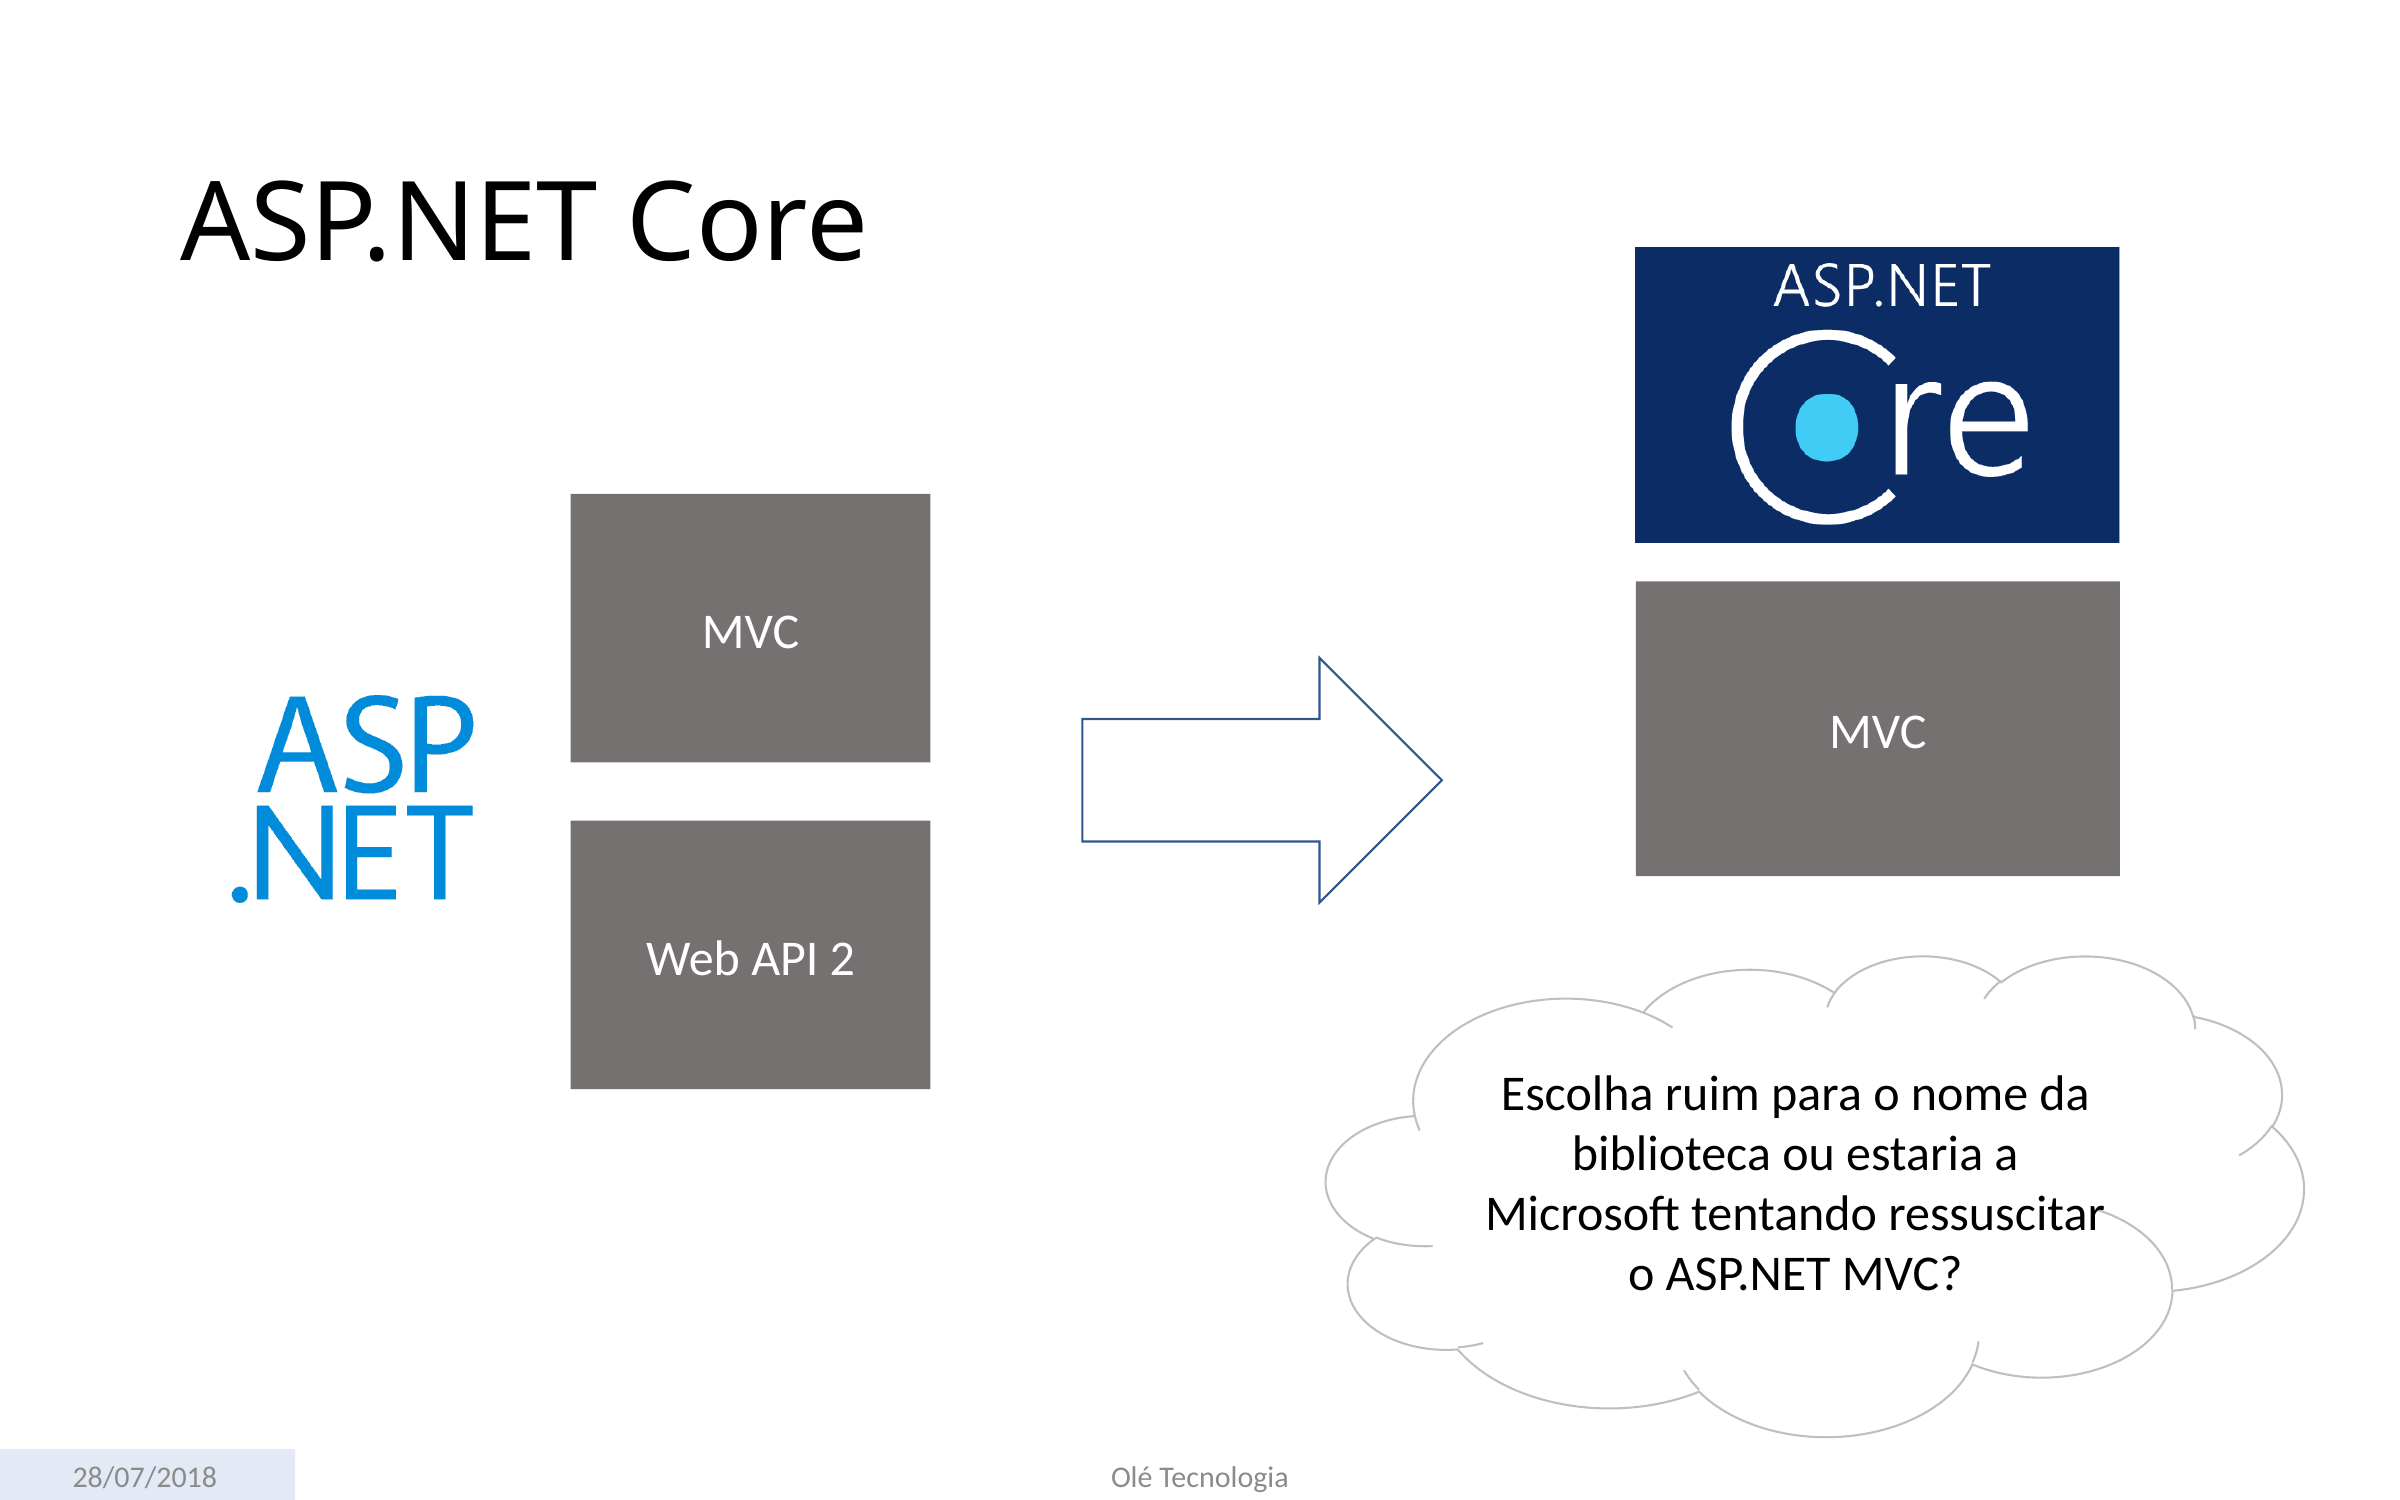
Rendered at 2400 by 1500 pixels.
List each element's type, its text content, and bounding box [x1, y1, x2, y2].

text_box MVC [1635, 580, 2121, 877]
text_box MVC [570, 493, 931, 763]
footer Olé Tecnologia [795, 1435, 1605, 1500]
picture [1635, 247, 2120, 543]
title ASP.NET Core [165, 79, 2235, 370]
picture [194, 636, 523, 965]
text_box Web API 2 [570, 820, 931, 1090]
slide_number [57, 1435, 598, 1500]
text_box [1324, 955, 2306, 1439]
text_box Escolha ruim para o nome da biblioteca ou estaria a Microsoft tentando ressuscitar o ASP.NET MVC? [1467, 1053, 2123, 1308]
text_box [1081, 655, 1444, 906]
